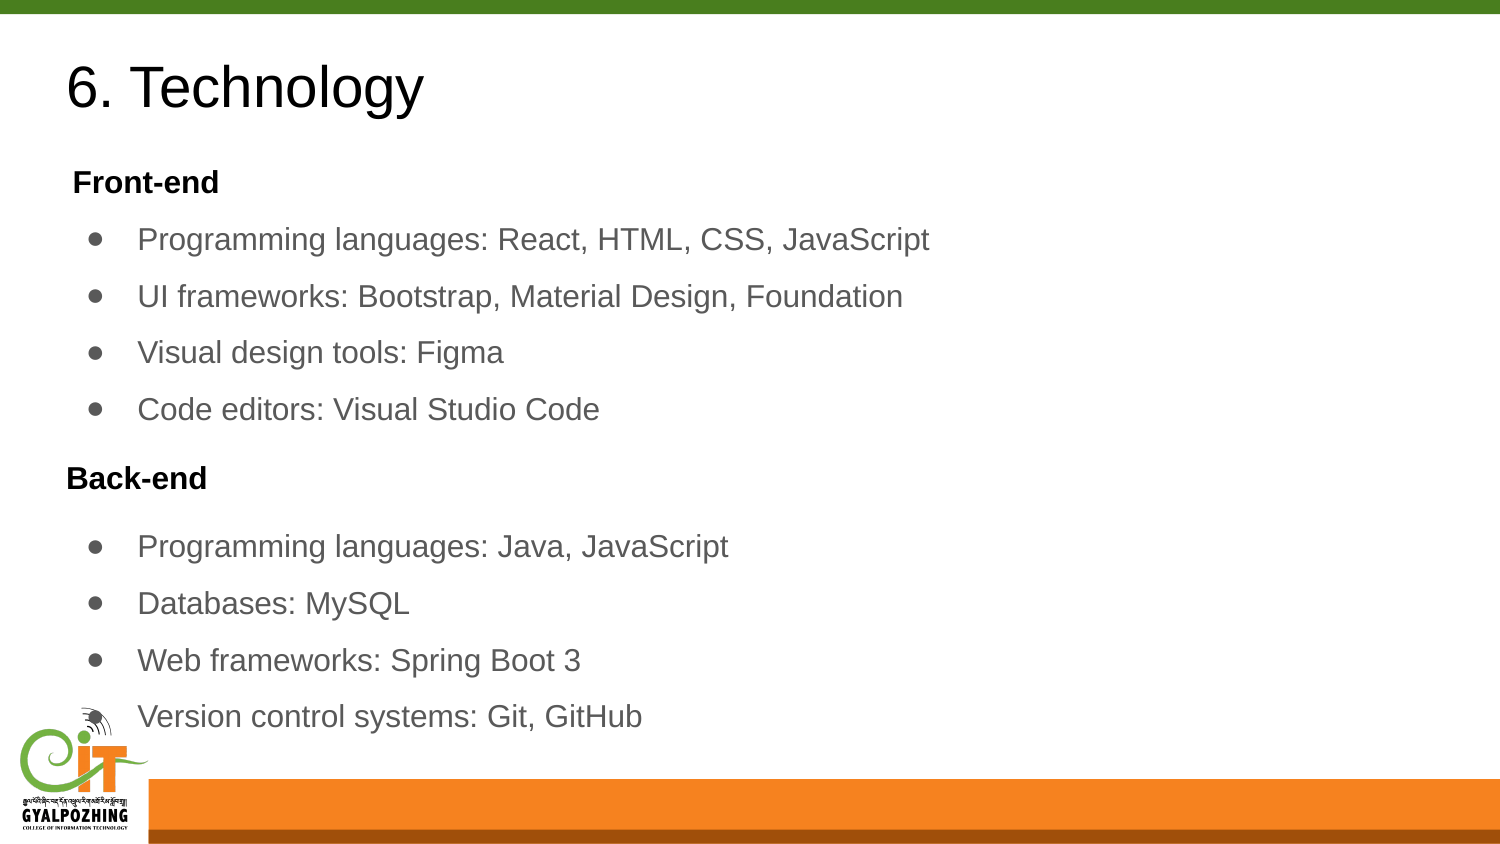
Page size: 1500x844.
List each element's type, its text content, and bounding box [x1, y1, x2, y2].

list Front-end Programming languages: React, HTML, CSS, JavaScript UI frameworks: Bootstrap, Material Design, Foundation Visual design tools: Figma Code editors: Visual Studio Code Back-end Programming languages: Java, JavaScript Databases: MySQL Web frameworks: Spring Boot 3 Version control systems: Git, GitHub [51, 128, 1449, 750]
title 6. Technology [51, 34, 1449, 128]
picture [20, 707, 149, 830]
